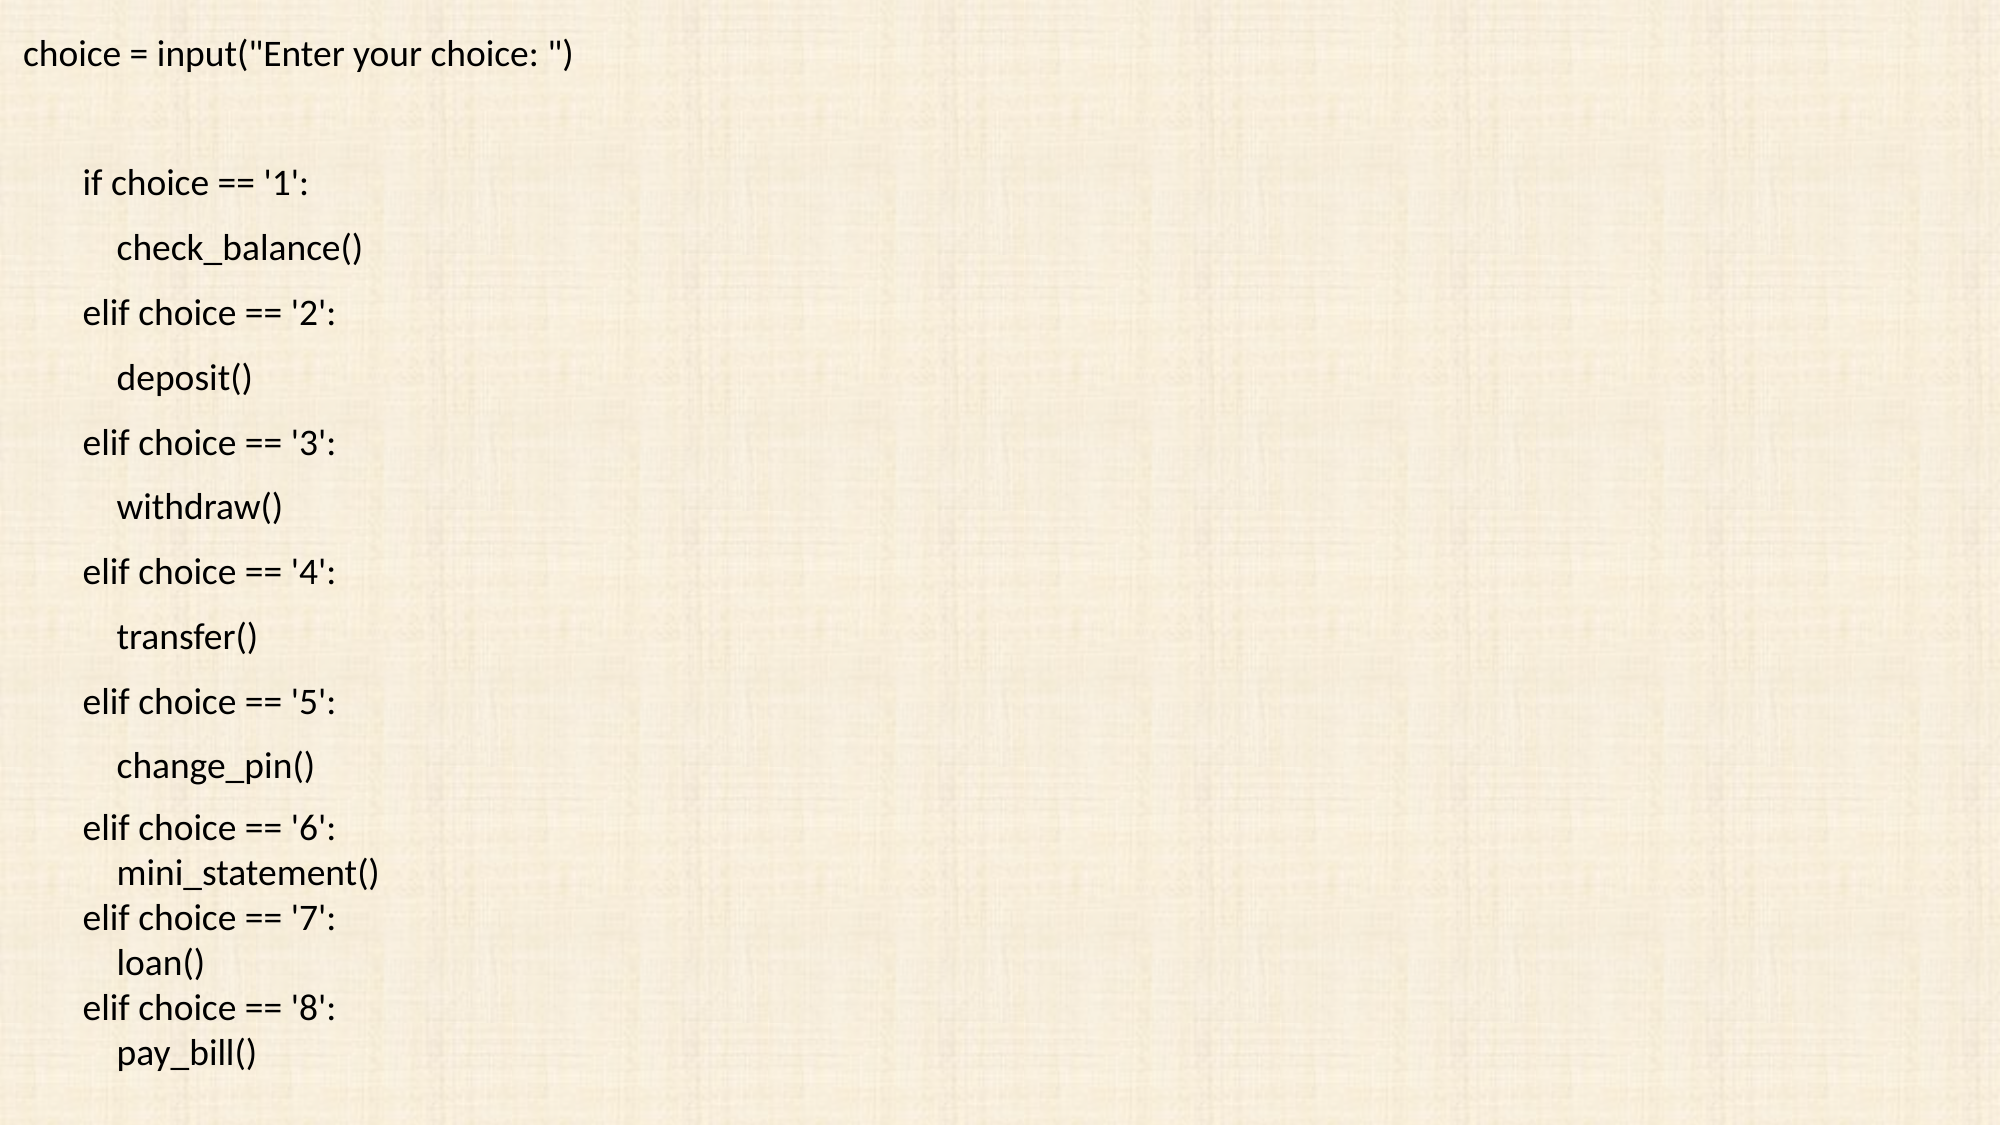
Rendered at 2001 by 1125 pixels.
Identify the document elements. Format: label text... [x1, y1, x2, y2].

text_box choice = input("Enter your choice: ") if choice == '1': check_balance() elif choice == '2': deposit() elif choice == '3': withdraw() elif choice == '4': transfer() elif choice == '5': change_pin() elif choice == '6': mini_statement() elif choice == '7': loan() elif choice == '8': pay_bill() [0, 18, 1500, 1081]
